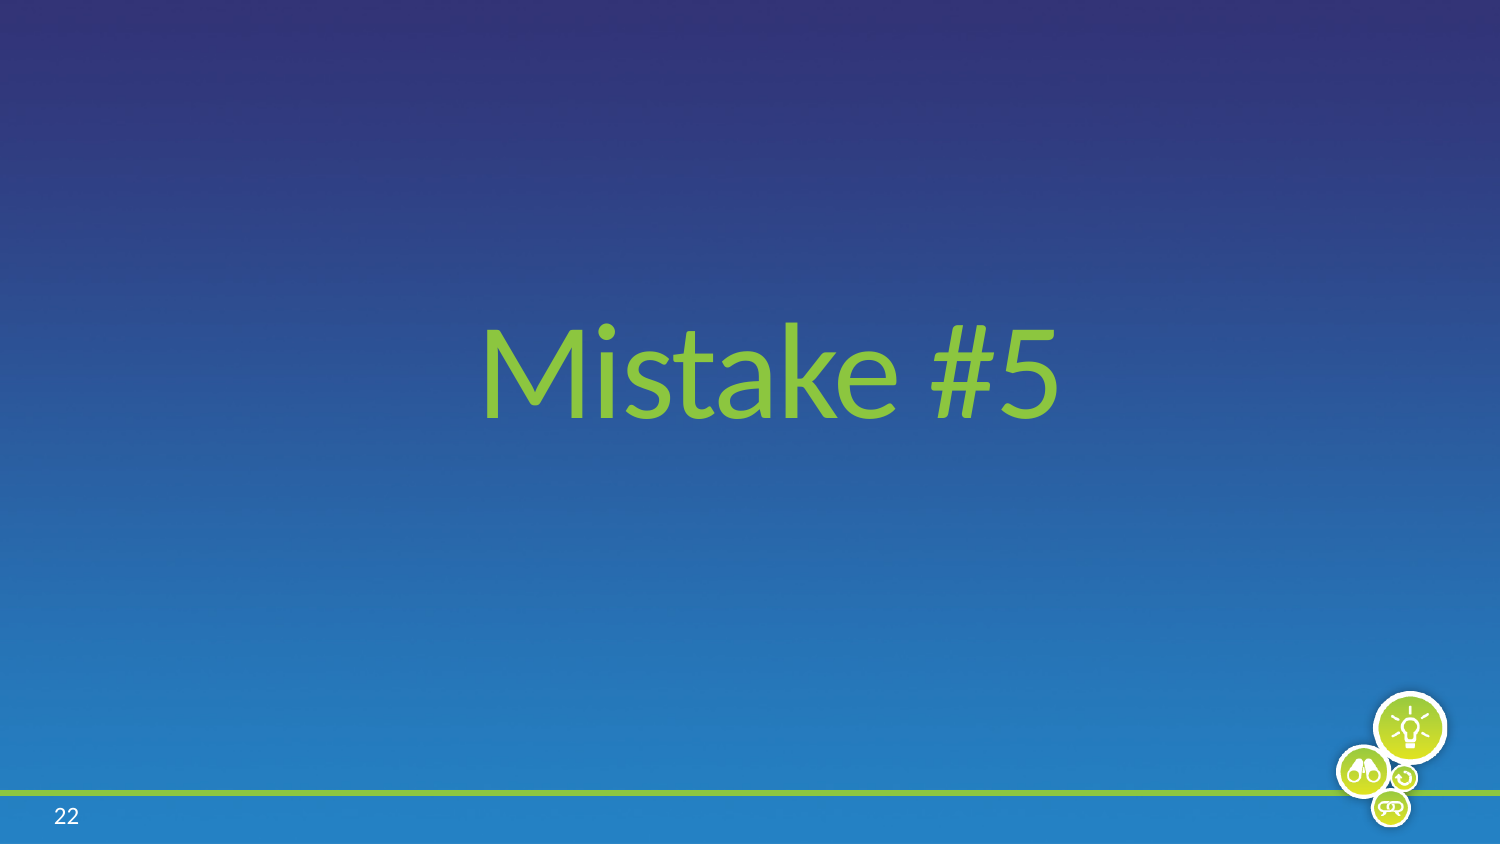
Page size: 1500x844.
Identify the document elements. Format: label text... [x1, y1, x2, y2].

picture [0, 0, 1500, 844]
title Mistake #5 [366, 300, 1175, 450]
